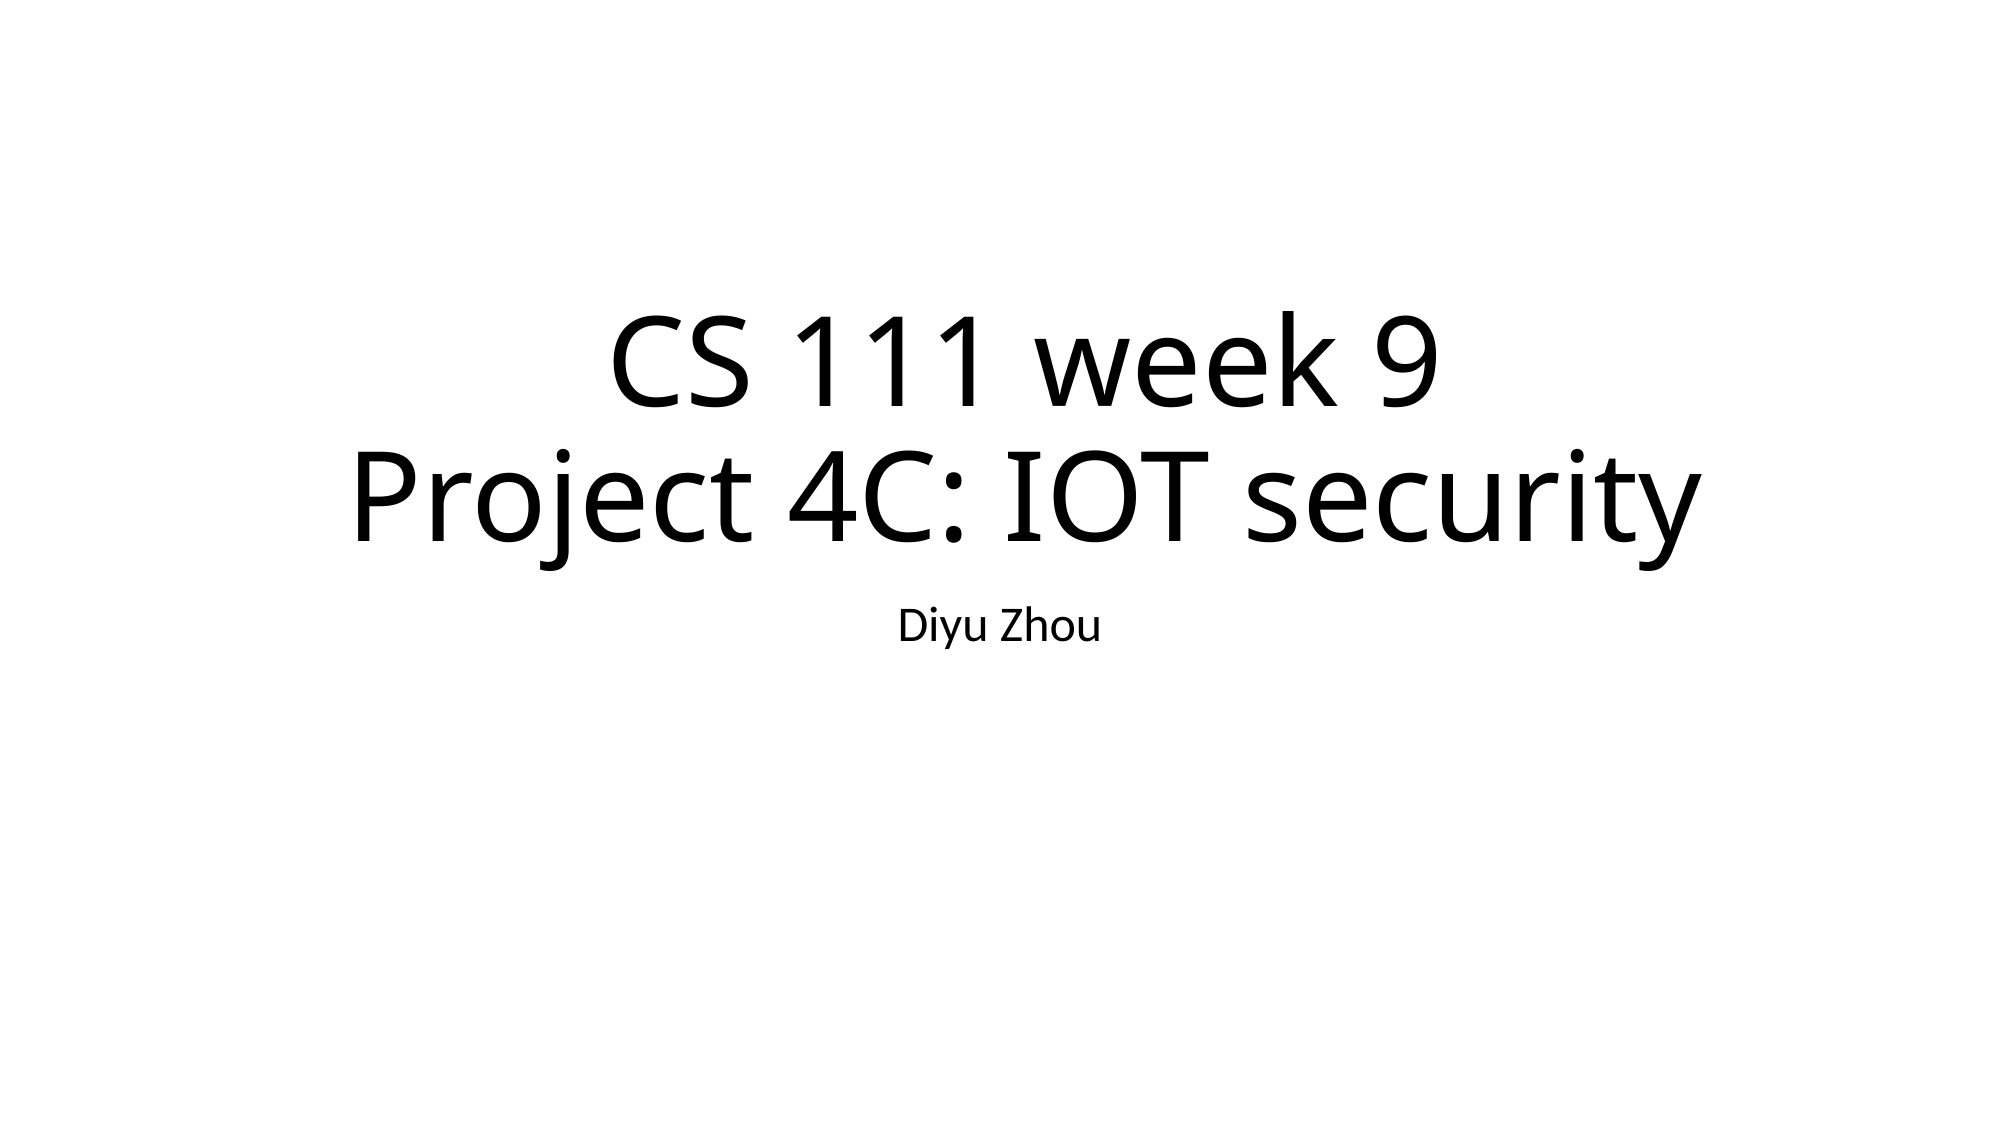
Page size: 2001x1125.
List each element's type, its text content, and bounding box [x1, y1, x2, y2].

title CS 111 week 9 Project 4C: IOT security [249, 184, 1800, 576]
subtitle Diyu Zhou [249, 590, 1750, 863]
